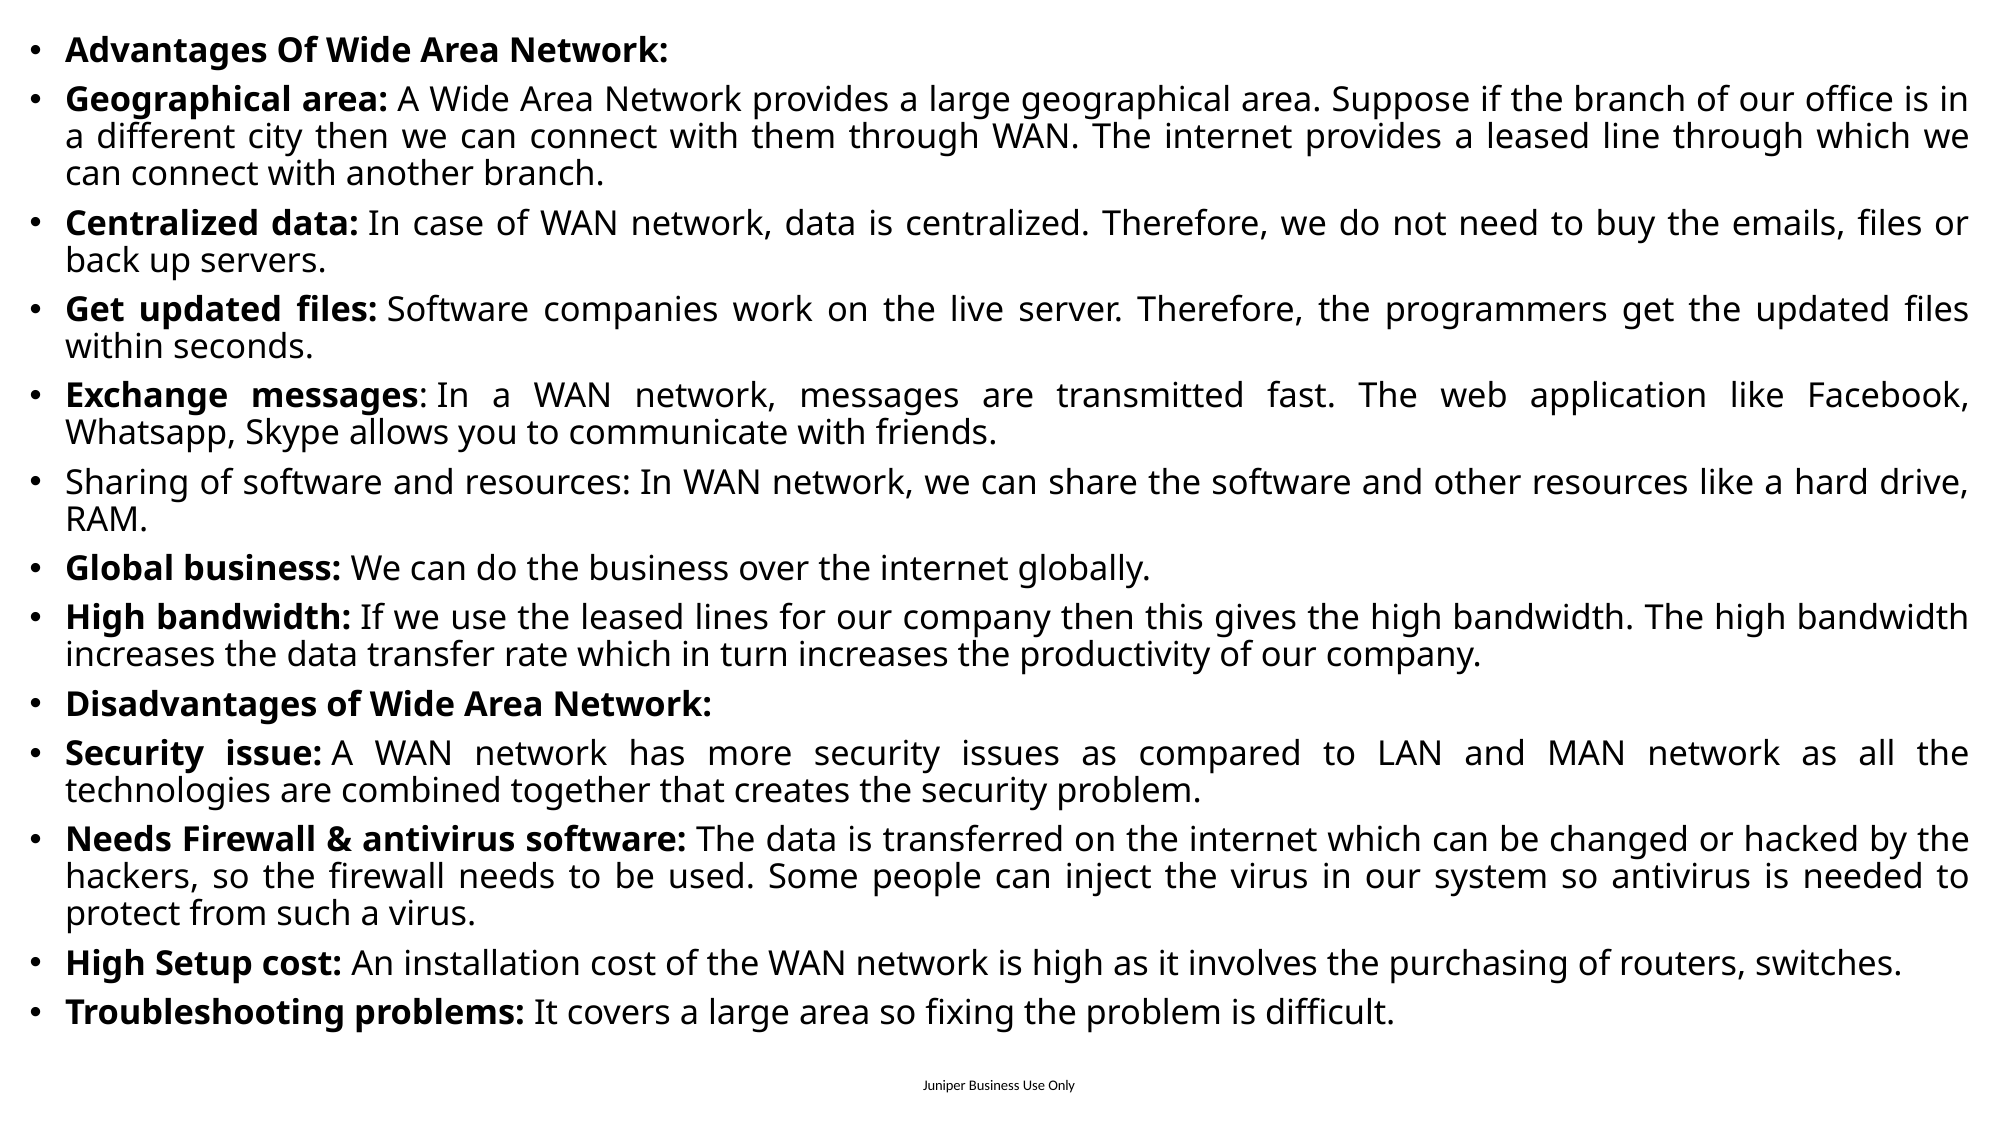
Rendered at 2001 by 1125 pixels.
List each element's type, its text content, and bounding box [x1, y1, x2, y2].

list Advantages Of Wide Area Network: Geographical area: A Wide Area Network provides a large geographical area. Suppose if the branch of our office is in a different city then we can connect with them through WAN. The internet provides a leased line through which we can connect with another branch. Centralized data: In case of WAN network, data is centralized. Therefore, we do not need to buy the emails, files or back up servers. Get updated files: Software companies work on the live server. Therefore, the programmers get the updated files within seconds. Exchange messages: In a WAN network, messages are transmitted fast. The web application like Facebook, Whatsapp, Skype allows you to communicate with friends. Sharing of software and resources: In WAN network, we can share the software and other resources like a hard drive, RAM. Global business: We can do the business over the internet globally. High bandwidth: If we use the leased lines for our company then this gives the high bandwidth. The high bandwidth increases the data transfer rate which in turn increases the productivity of our company. Disadvantages of Wide Area Network: Security issue: A WAN network has more security issues as compared to LAN and MAN network as all the technologies are combined together that creates the security problem. Needs Firewall & antivirus software: The data is transferred on the internet which can be changed or hacked by the hackers, so the firewall needs to be used. Some people can inject the virus in our system so antivirus is needed to protect from such a virus. High Setup cost: An installation cost of the WAN network is high as it involves the purchasing of routers, switches. Troubleshooting problems: It covers a large area so fixing the problem is difficult. [14, 25, 1986, 1047]
